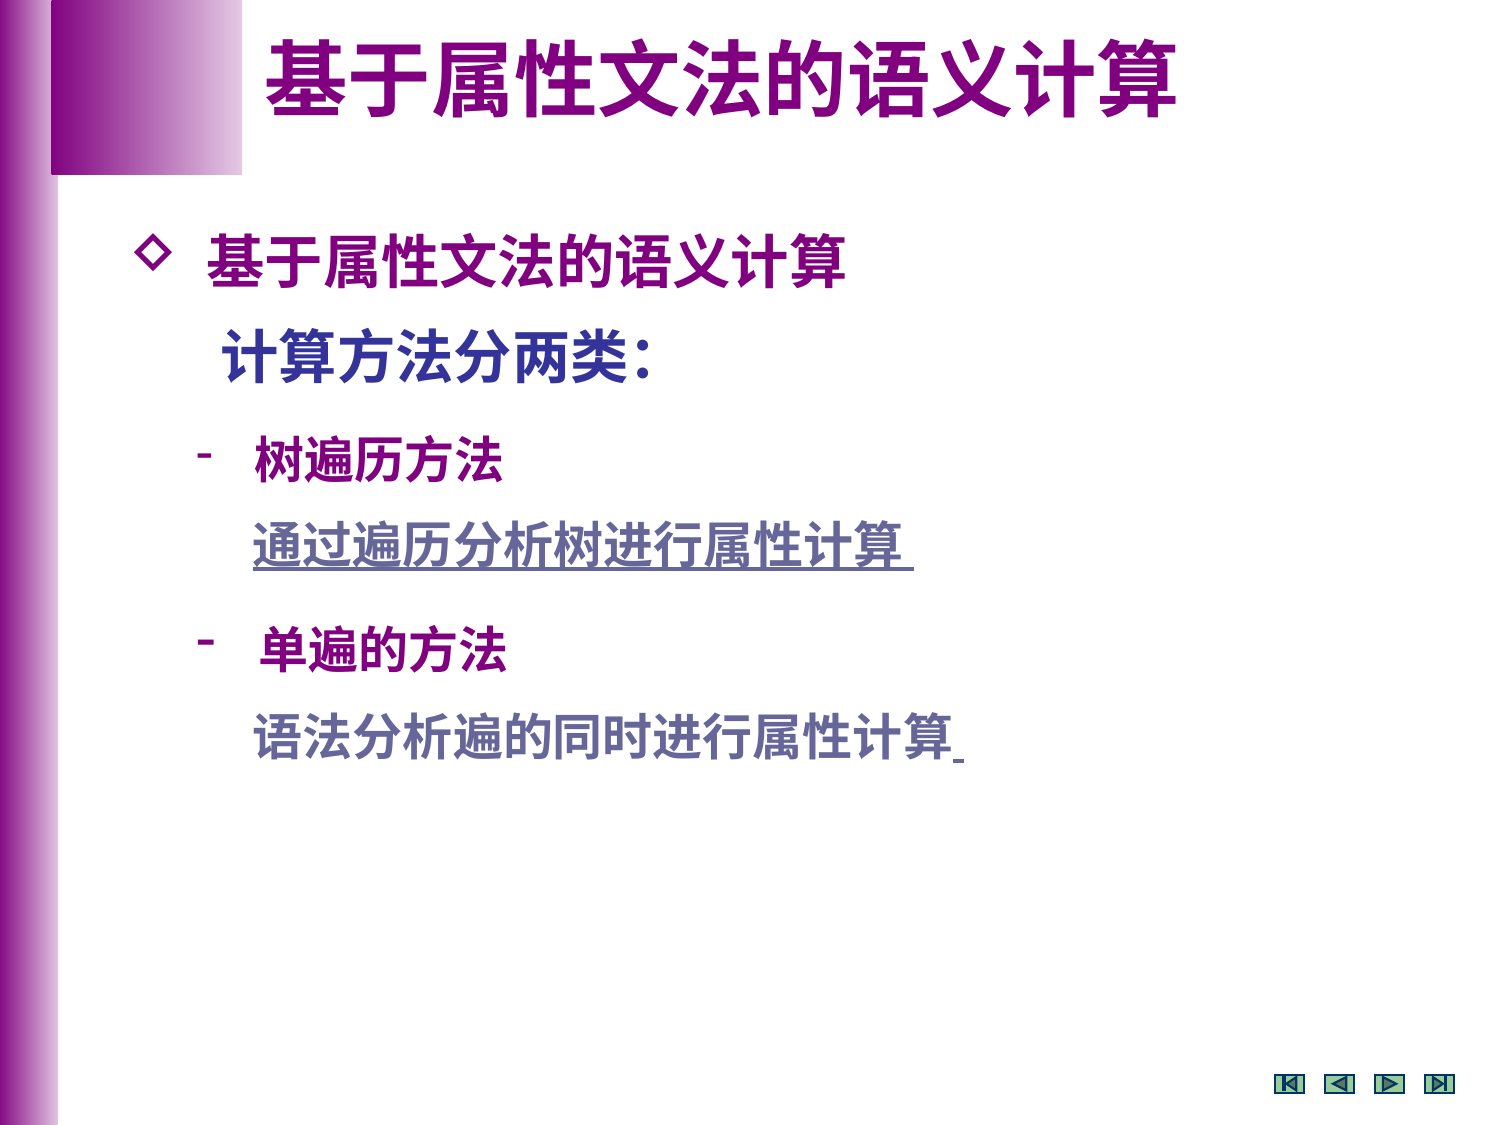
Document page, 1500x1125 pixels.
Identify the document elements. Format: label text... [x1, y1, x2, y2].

text_box [1274, 1074, 1305, 1093]
text_box 基于属性文法的语义计算 [249, 31, 1209, 136]
text_box 基于属性文法的语义计算 计算方法分两类： [112, 217, 1500, 398]
text_box 树遍历方法 通过遍历分析树进行属性计算 单遍的方法 语法分析遍的同时进行属性计算 [181, 420, 1363, 786]
text_box [1324, 1074, 1355, 1093]
text_box [1424, 1074, 1455, 1093]
text_box [1374, 1074, 1405, 1093]
